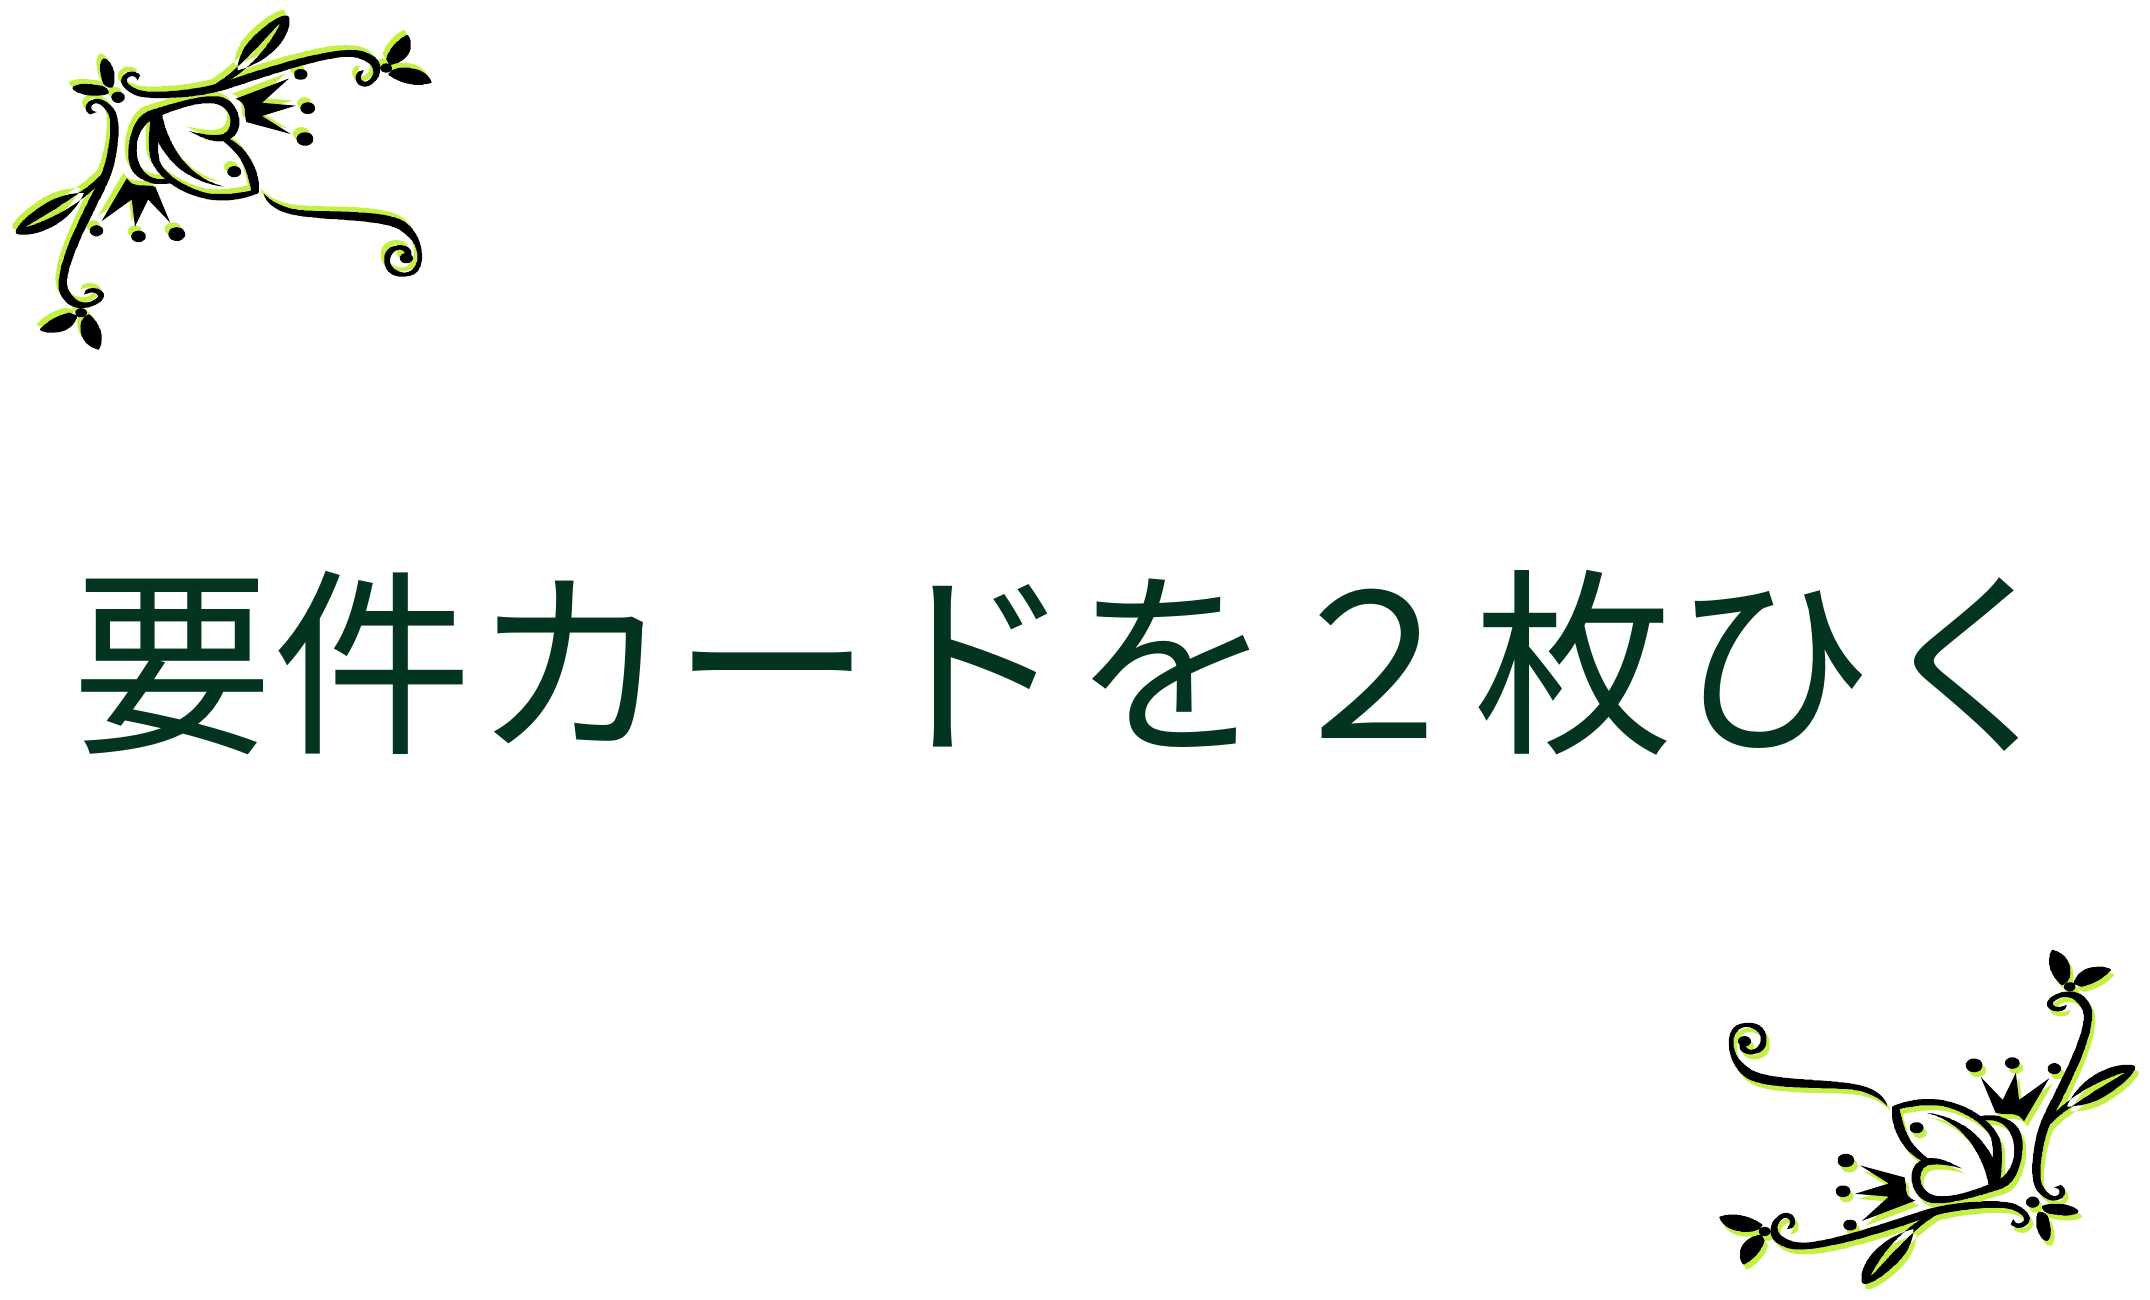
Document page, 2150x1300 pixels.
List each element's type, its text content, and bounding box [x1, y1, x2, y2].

picture [1718, 949, 2139, 1290]
picture [11, 9, 432, 350]
text_box 要件カードを２枚ひく [53, 529, 2093, 789]
